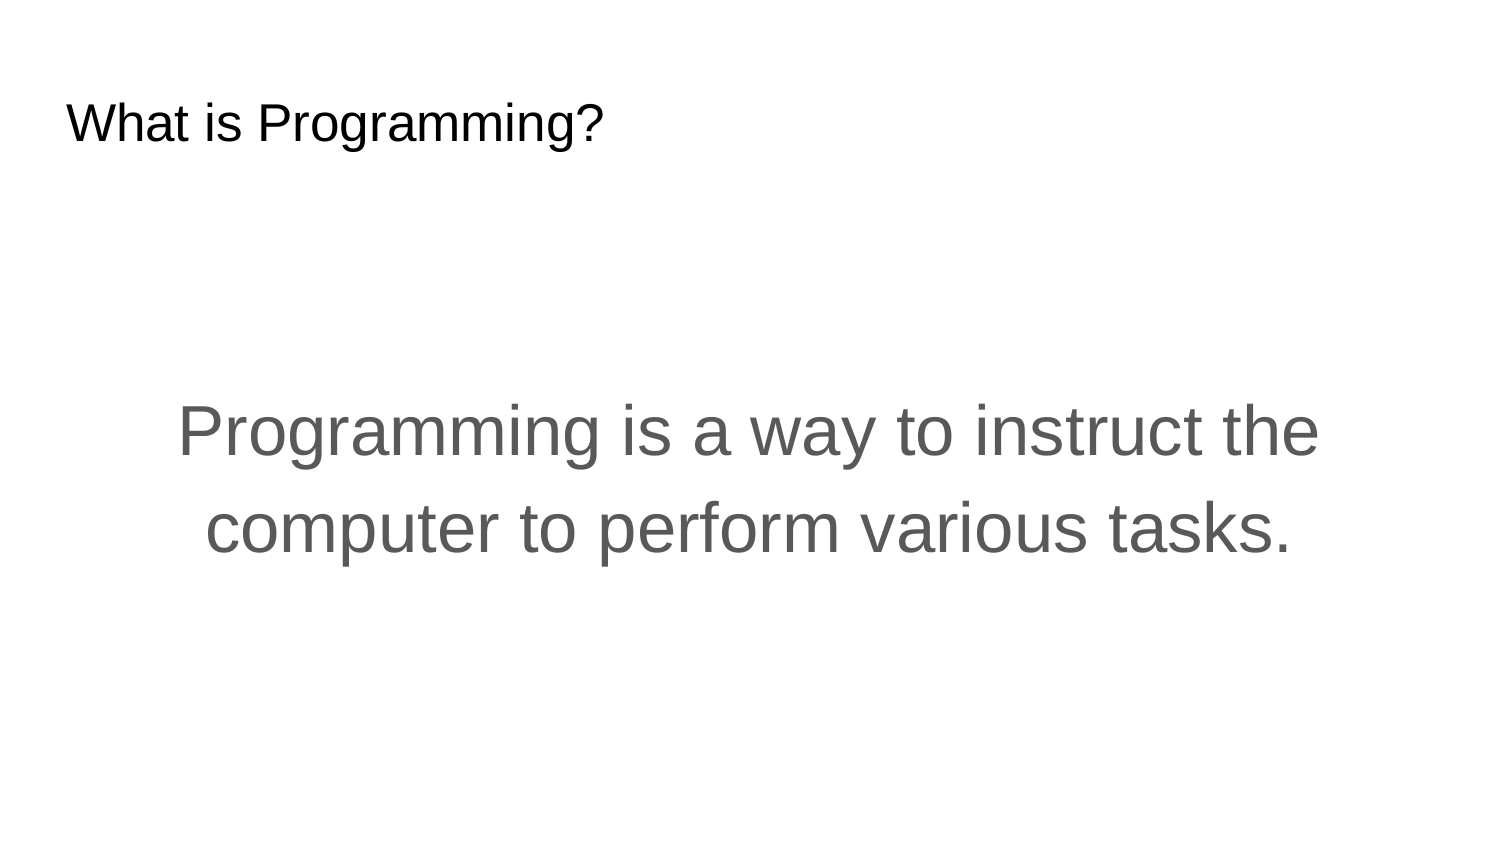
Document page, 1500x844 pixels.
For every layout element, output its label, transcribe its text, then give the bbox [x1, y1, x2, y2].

list Programming is a way to instruct the computer to perform various tasks. [51, 189, 1449, 750]
title What is Programming? [51, 72, 1449, 167]
